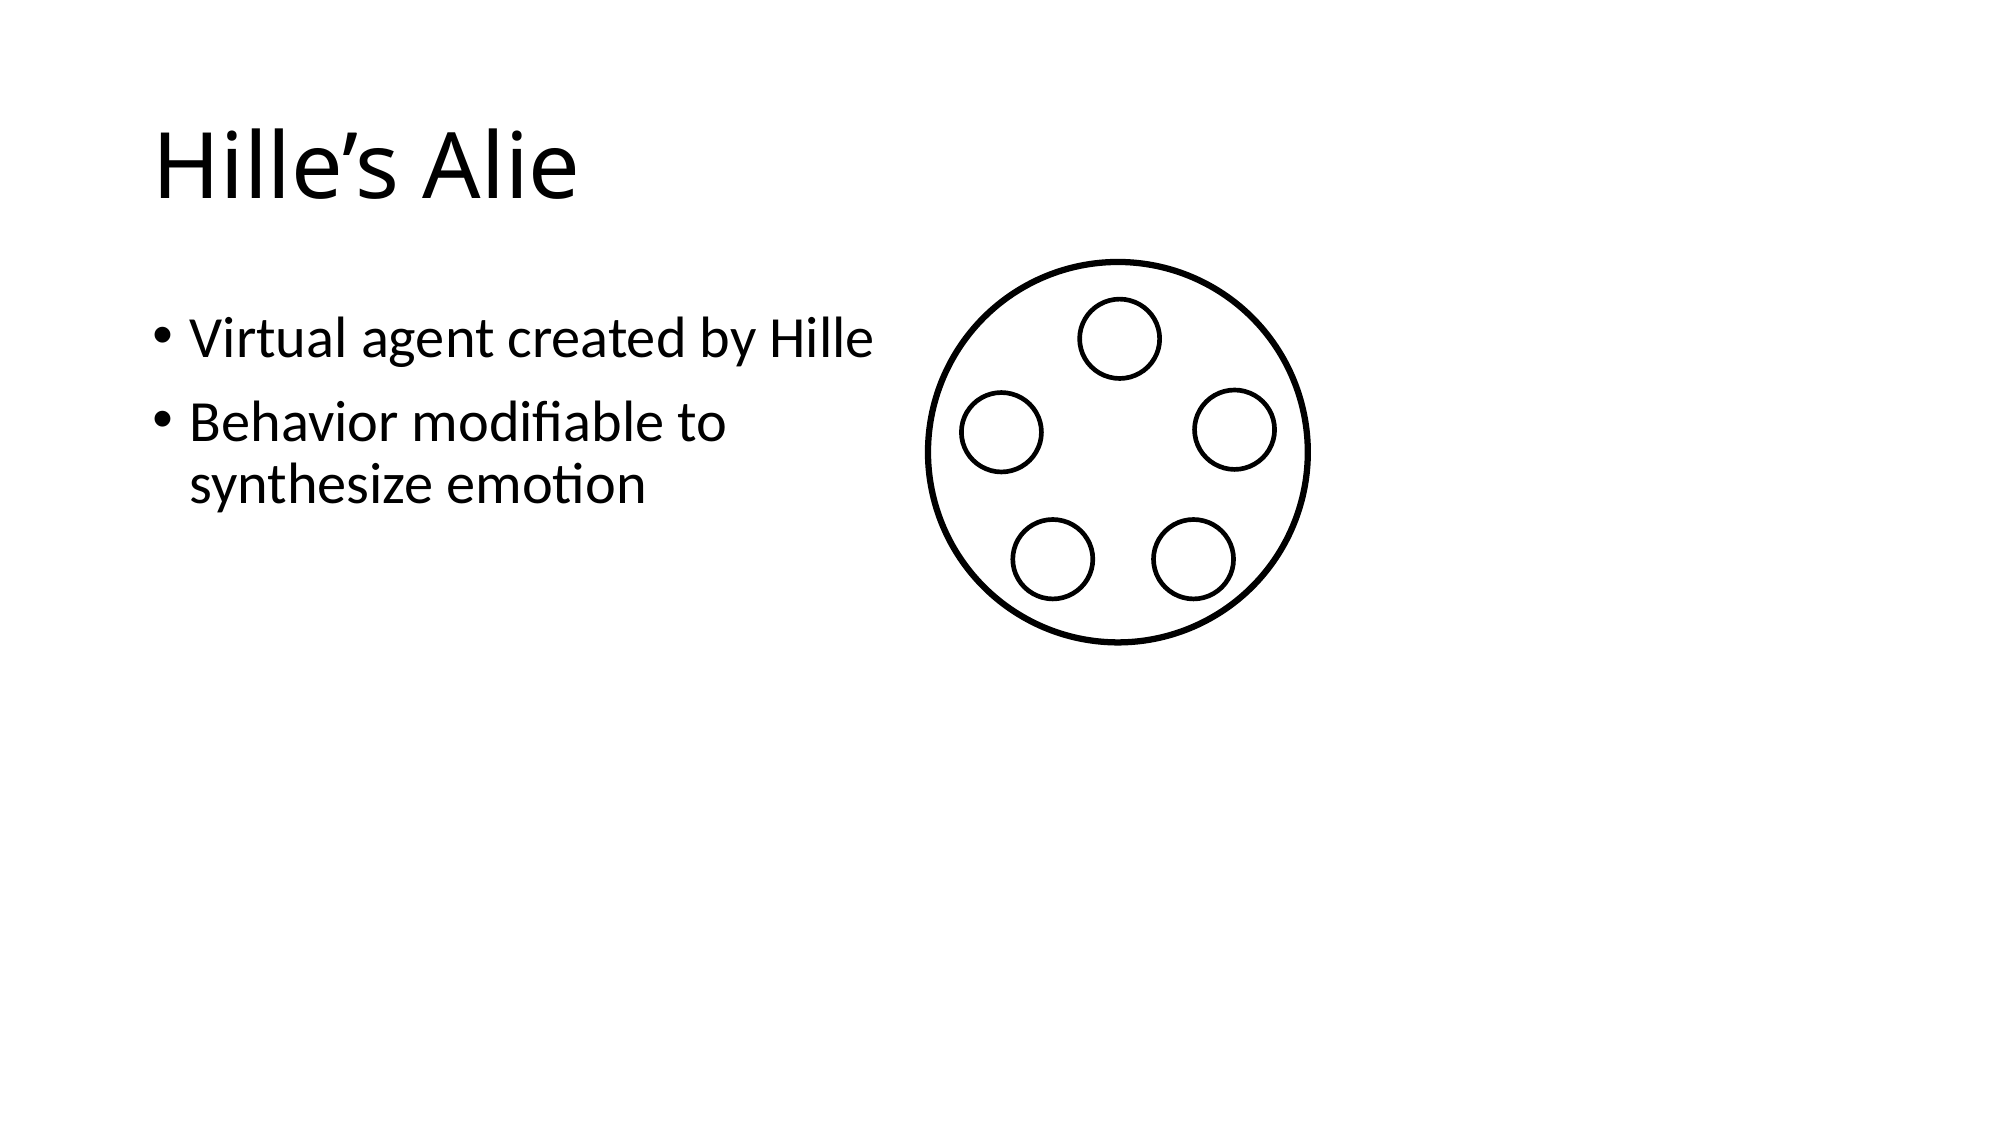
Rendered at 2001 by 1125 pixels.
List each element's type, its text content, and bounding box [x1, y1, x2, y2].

text_box [1275, 343, 1309, 561]
text_box [995, 599, 1241, 644]
title Hille’s Alie [137, 59, 1863, 278]
text_box [1003, 260, 1233, 299]
list Virtual agent created by Hille Behavior modifiable to synthesize emotion [137, 299, 977, 1014]
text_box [961, 299, 1275, 599]
text_box [926, 343, 961, 562]
